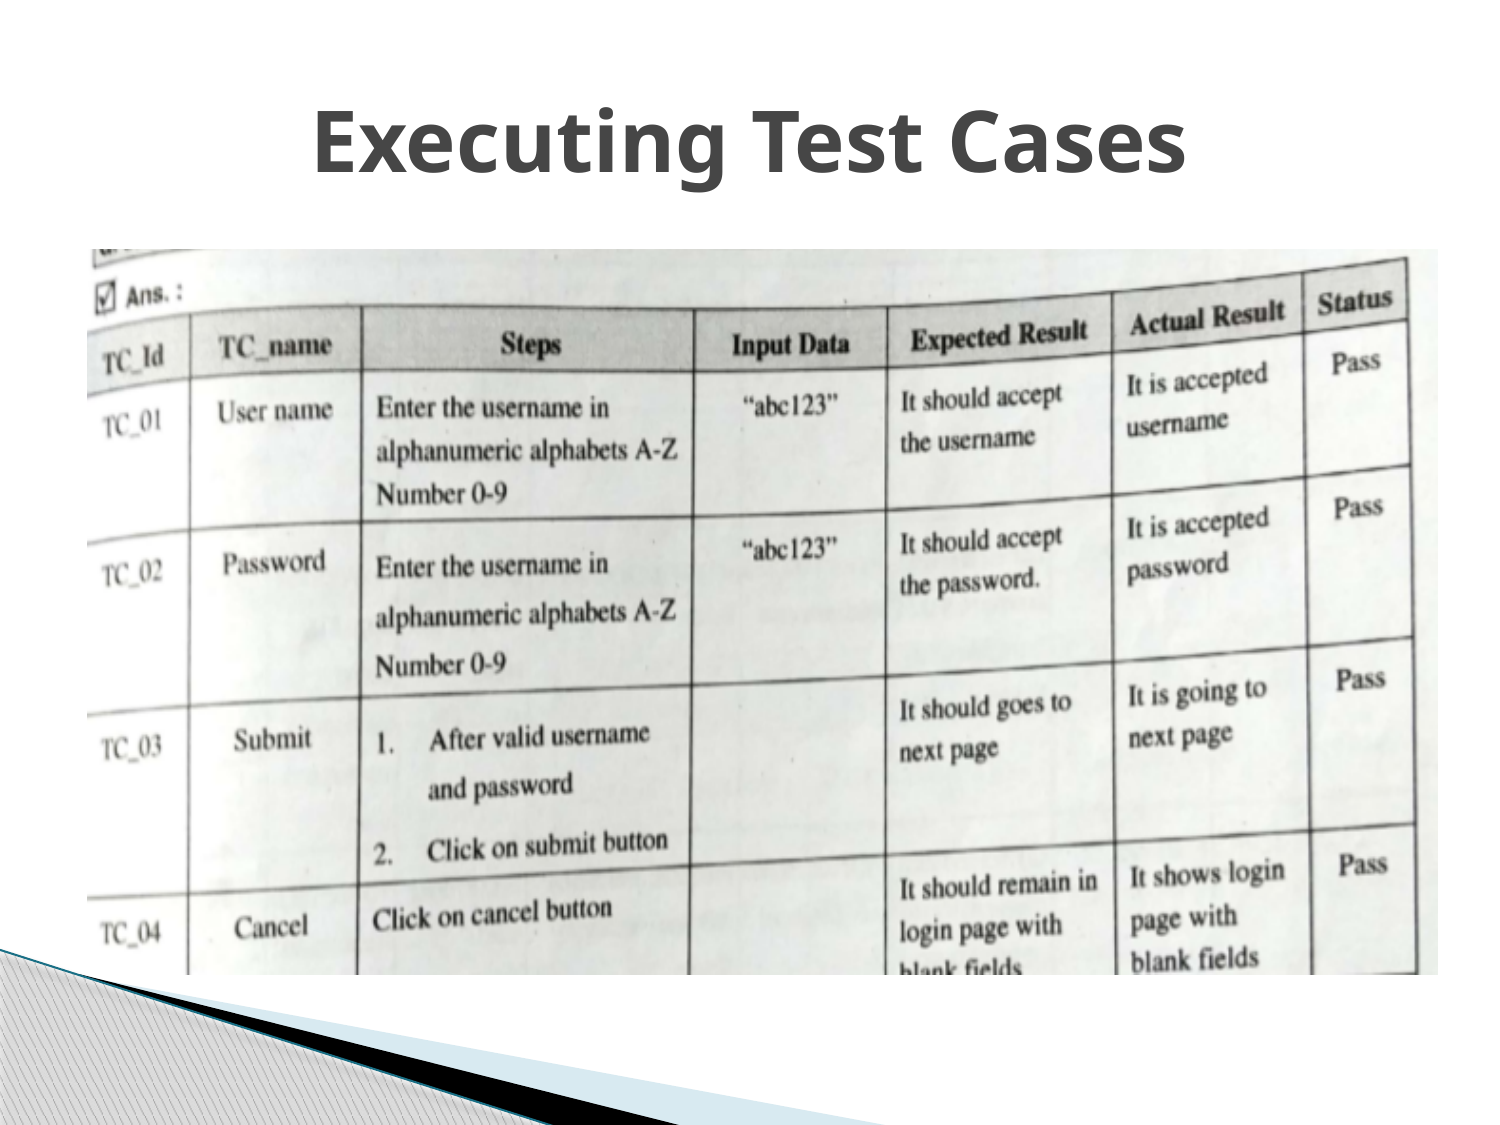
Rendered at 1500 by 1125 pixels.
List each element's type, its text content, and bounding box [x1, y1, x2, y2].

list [87, 249, 1438, 976]
title Executing Test Cases [75, 45, 1425, 233]
